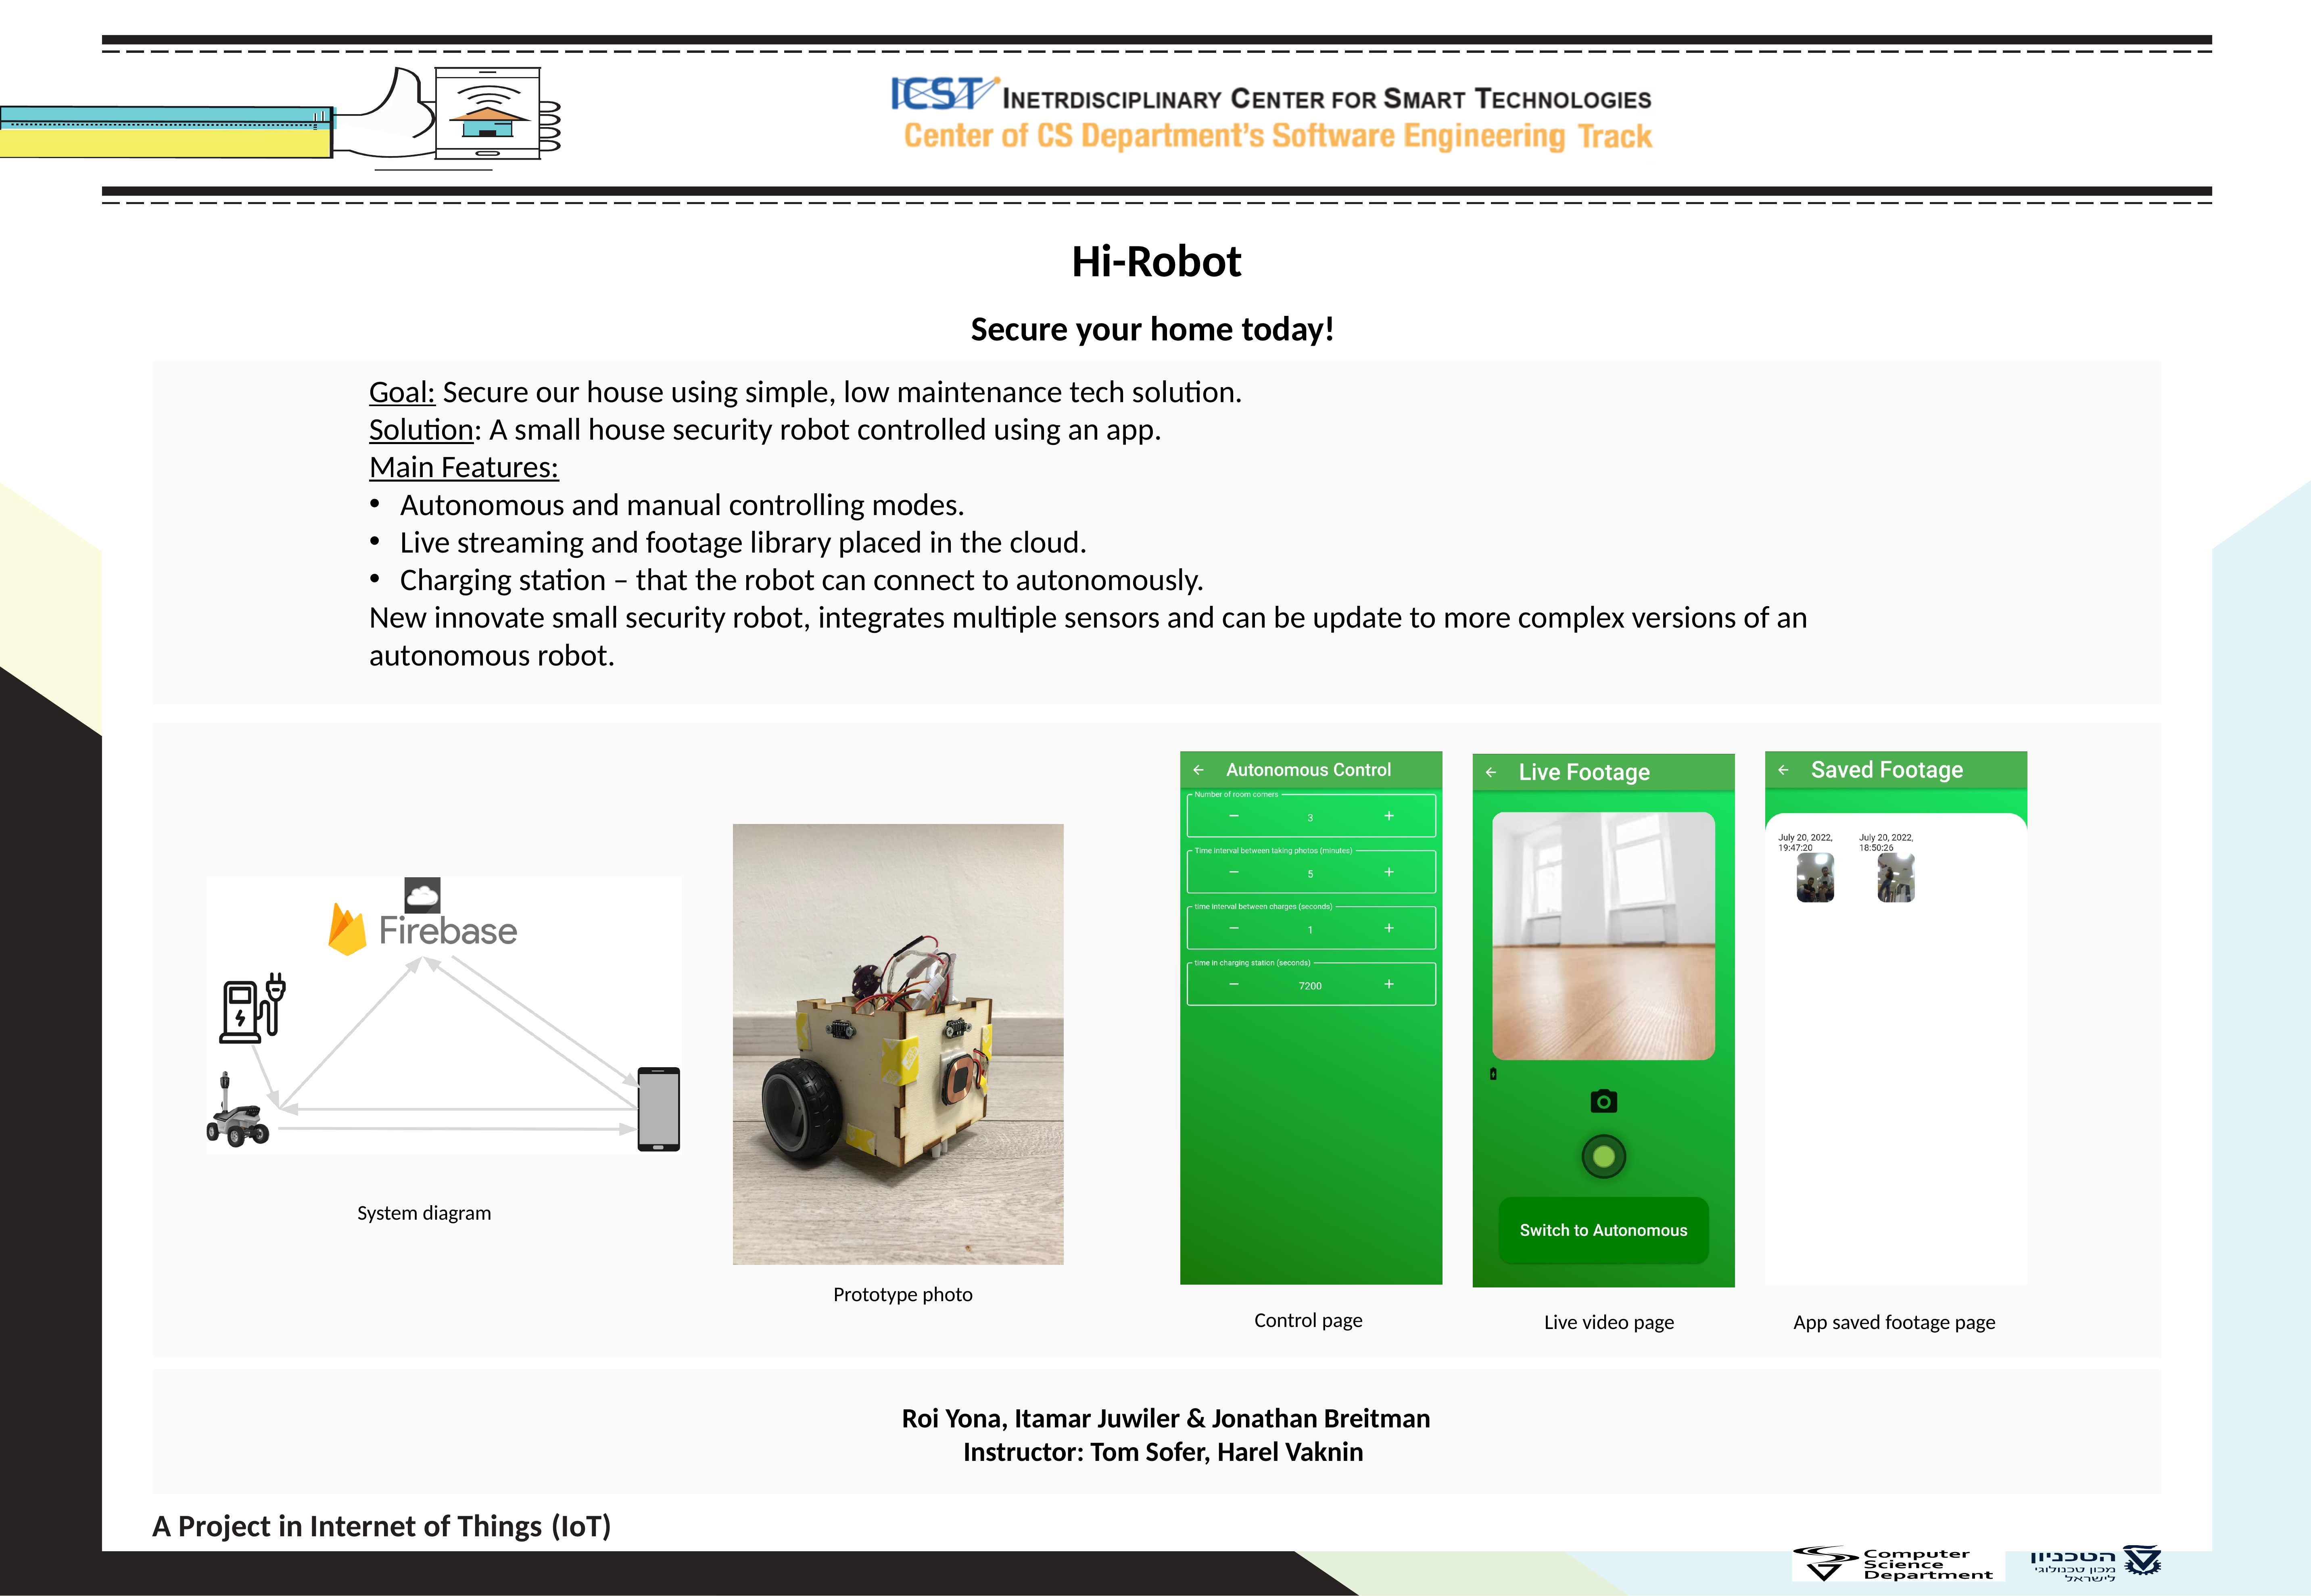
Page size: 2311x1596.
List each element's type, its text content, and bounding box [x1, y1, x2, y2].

text_box Prototype photo [827, 1277, 1045, 1309]
picture [2, 122, 330, 129]
picture [733, 824, 1064, 1265]
picture [206, 876, 682, 1154]
text_box Control page [1248, 1303, 1466, 1335]
picture [1180, 751, 1443, 1285]
text_box Live video page [1539, 1305, 1756, 1336]
text_box Goal: Secure our house using simple, low maintenance tech solution. Solution: A small house security robot controlled using an app. Main Features: Autonomous and manual controlling modes. Live streaming and footage library placed in the cloud. Charging station – that the robot can connect to autonomously. New innovate small security robot, integrates multiple sensors and can be update to more complex versions of an autonomous robot. [365, 369, 1918, 674]
picture [884, 70, 1655, 165]
text_box Secure your home today! [679, 303, 1635, 351]
picture [1792, 1545, 2006, 1581]
picture [2031, 1545, 2161, 1581]
text_box App saved footage page [1787, 1305, 2005, 1336]
text_box System diagram [351, 1196, 569, 1227]
picture [1473, 754, 1735, 1287]
picture [1765, 751, 2027, 1285]
text_box Hi-Robot [679, 227, 1635, 289]
text_box Roi Yona, Itamar Juwiler & Jonathan Breitman Instructor: Tom Sofer, Harel Vaknin [679, 1397, 1655, 1470]
